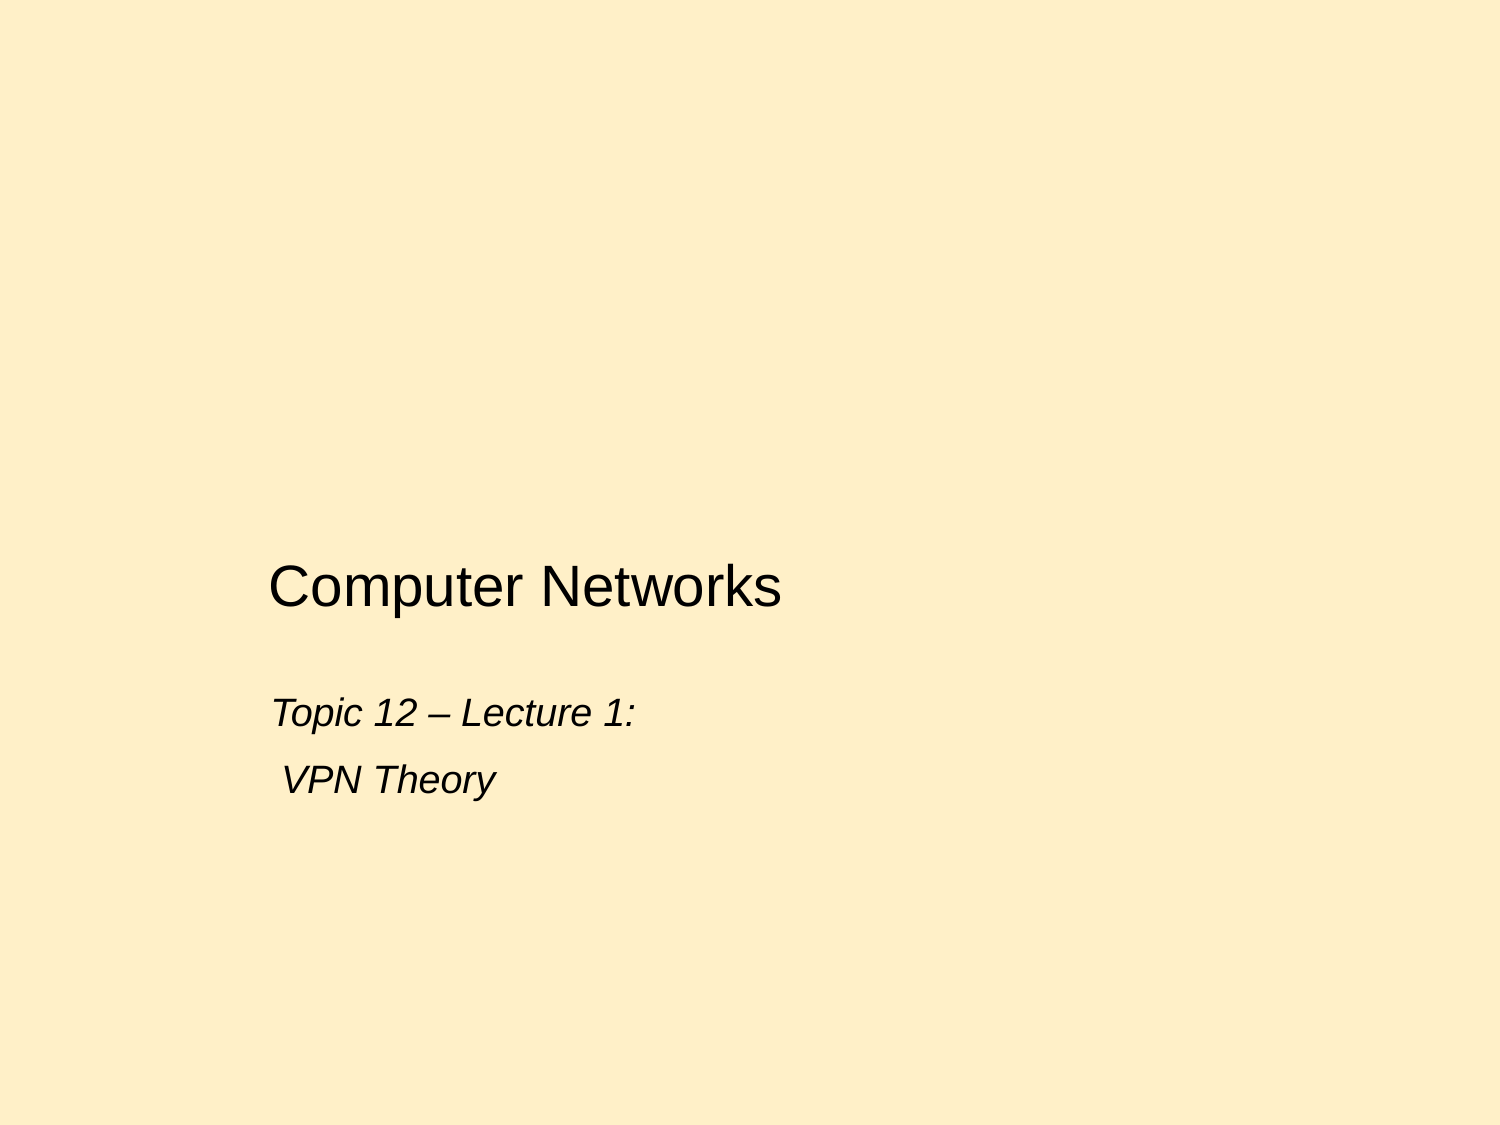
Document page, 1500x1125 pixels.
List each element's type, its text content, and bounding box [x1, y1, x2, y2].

text_box Computer Networks Topic 12 – Lecture 1: VPN Theory [266, 545, 787, 802]
